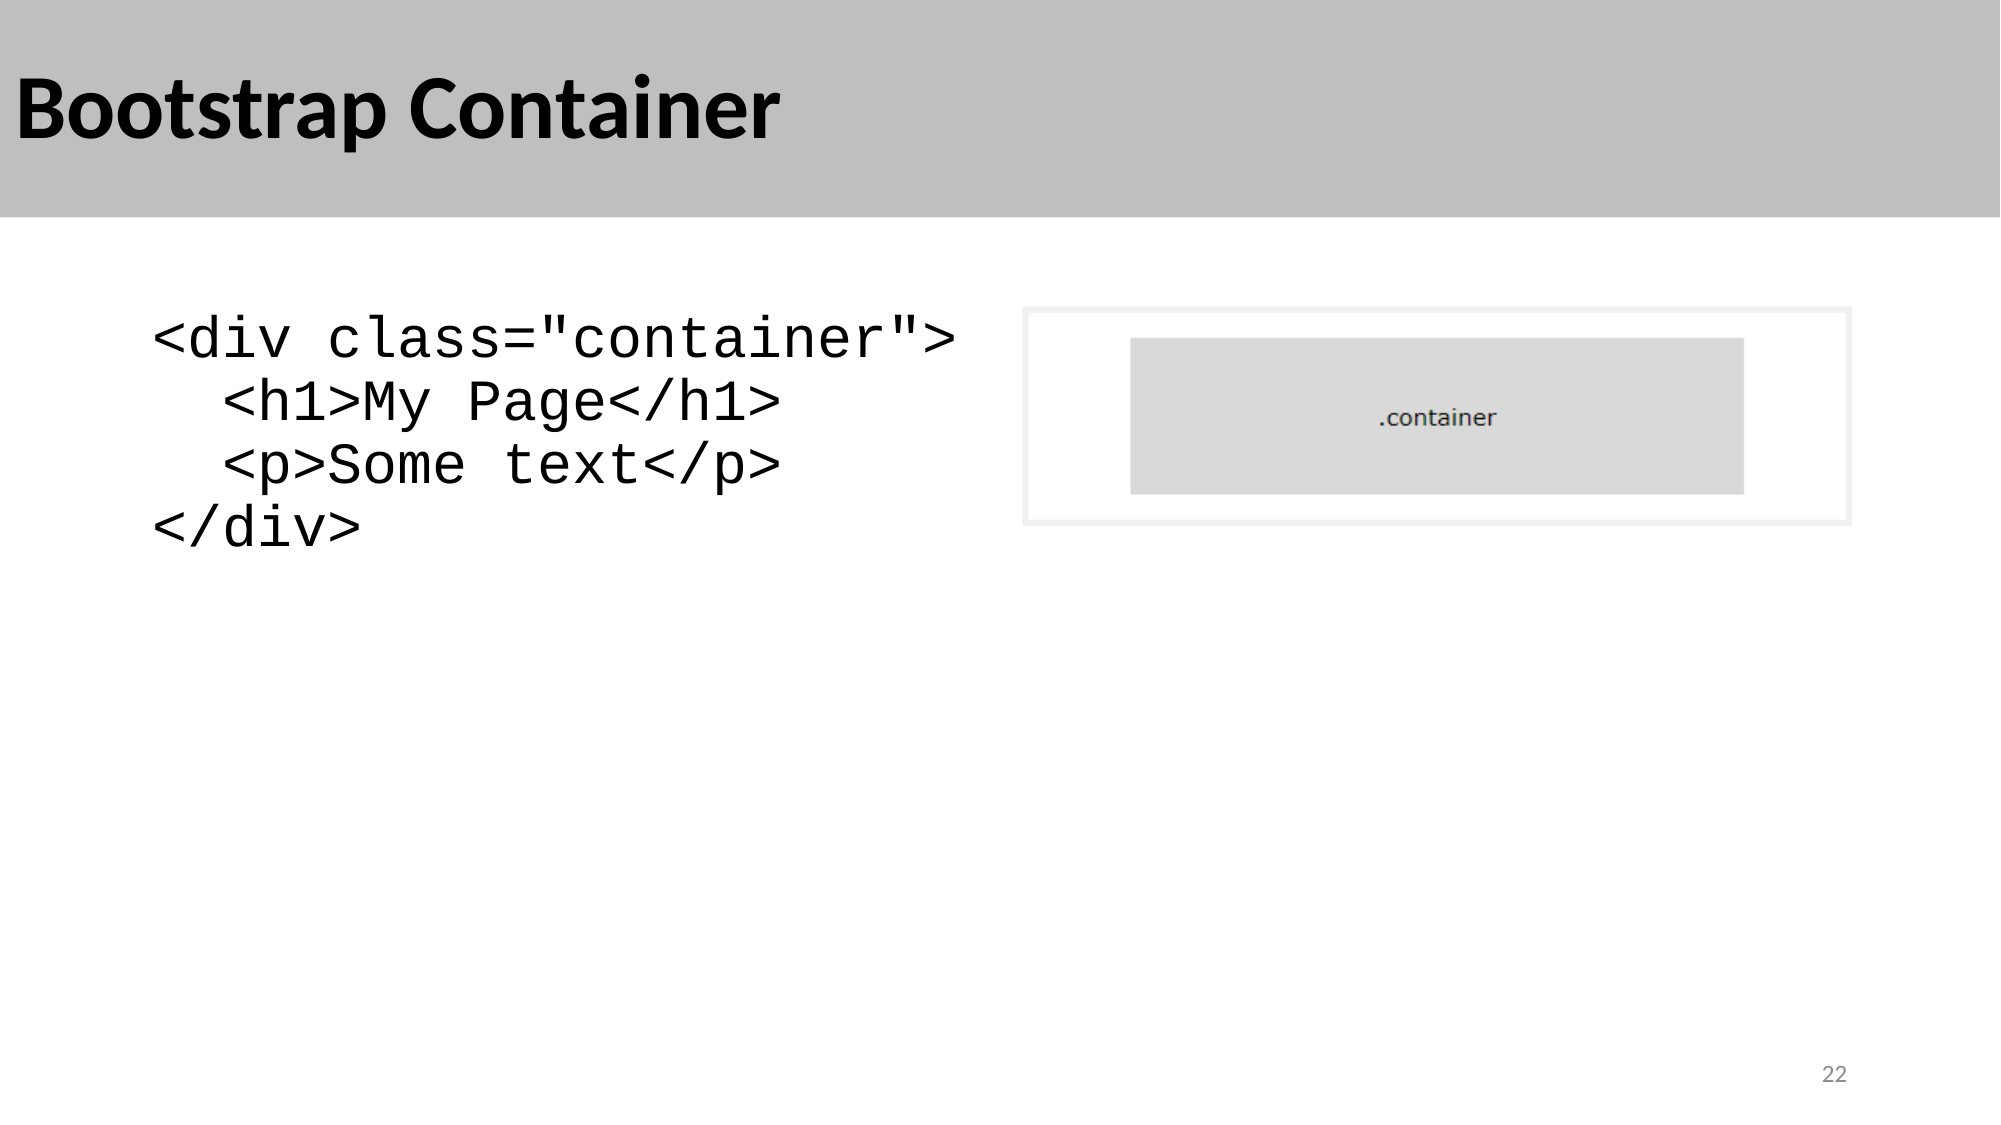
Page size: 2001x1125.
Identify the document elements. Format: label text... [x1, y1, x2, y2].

picture [1018, 299, 1857, 534]
title Bootstrap Container [0, 0, 2000, 218]
slide_number 22 [1412, 1042, 1863, 1103]
list <div class="container"> <h1>My Page</h1> <p>Some text</p> </div> [137, 299, 988, 1014]
